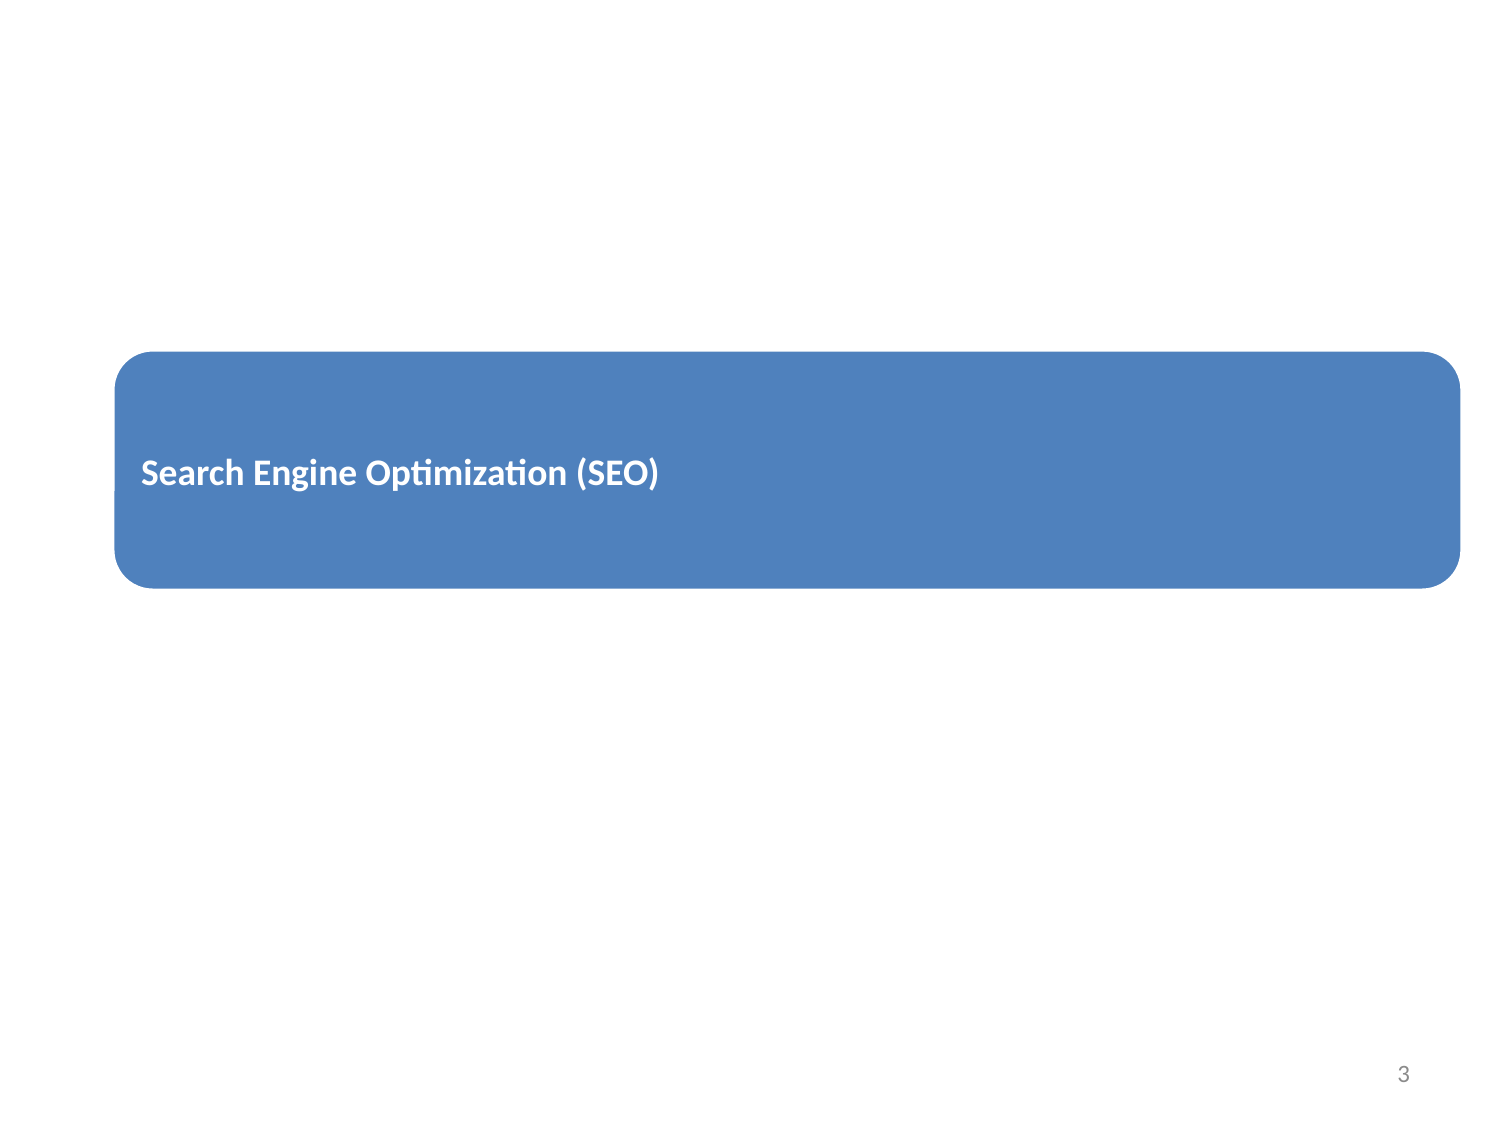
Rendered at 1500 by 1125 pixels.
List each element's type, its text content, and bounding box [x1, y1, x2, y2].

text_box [112, 349, 1463, 591]
slide_number 3 [1074, 1042, 1425, 1103]
